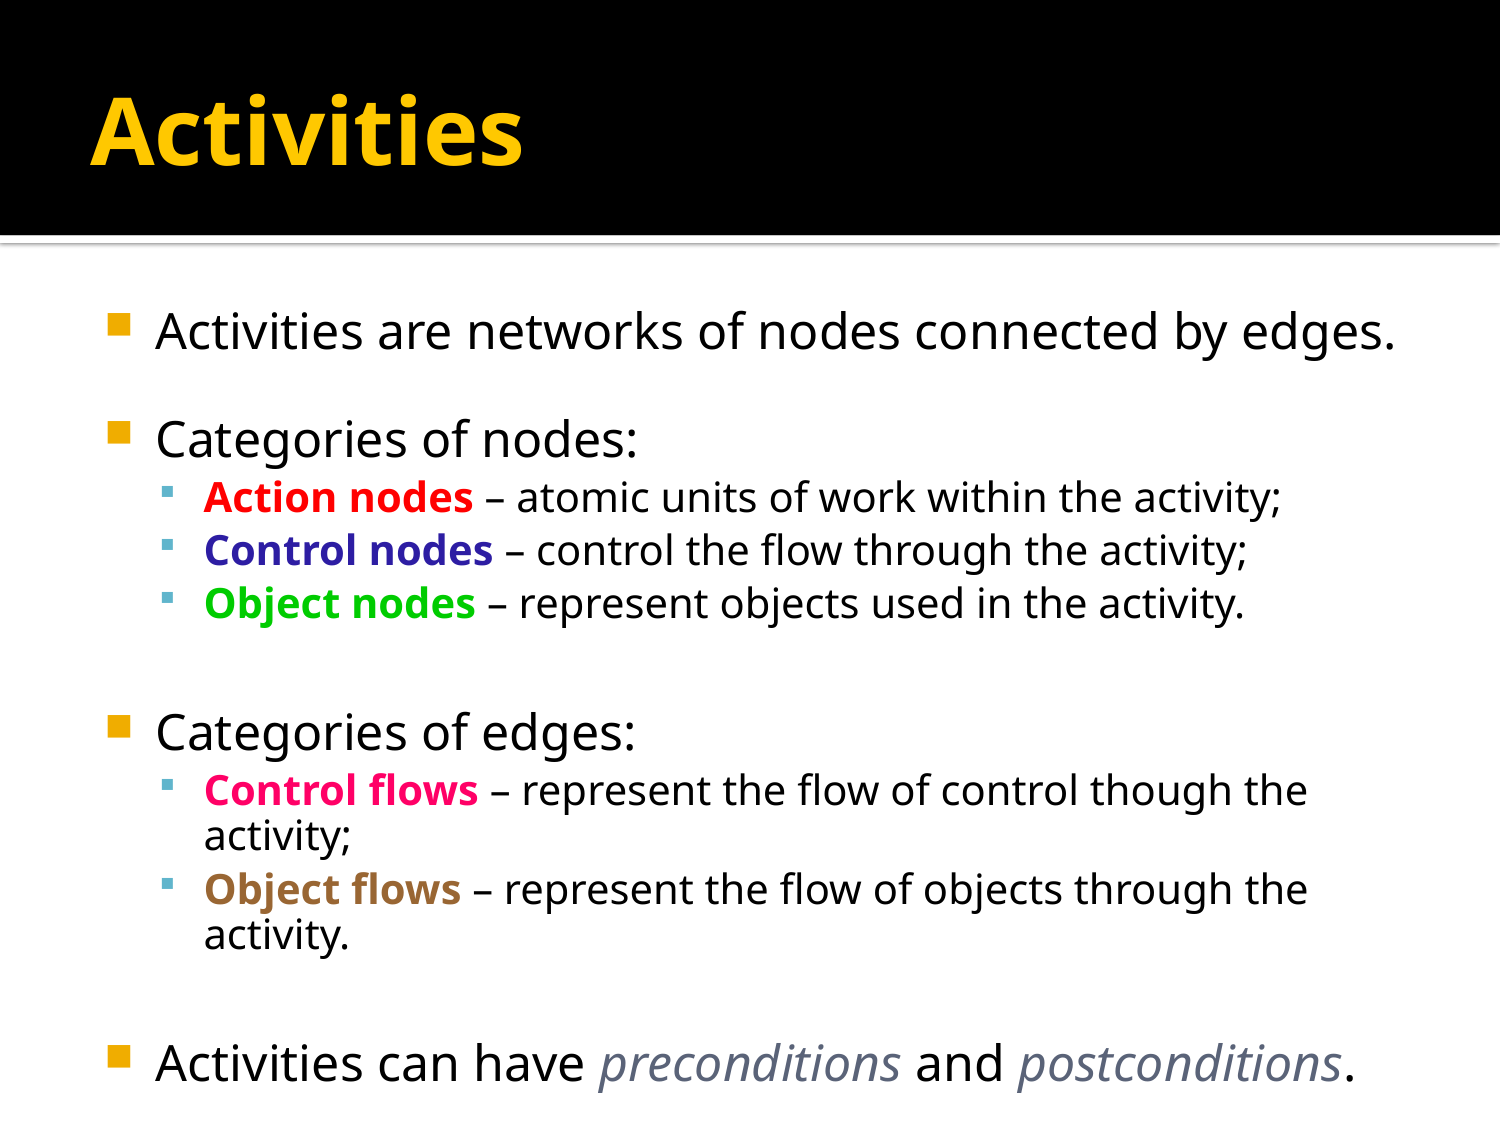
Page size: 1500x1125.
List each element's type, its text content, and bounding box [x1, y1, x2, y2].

title Activities [75, 24, 1425, 231]
list Activities are networks of nodes connected by edges. Categories of nodes: Action nodes – atomic units of work within the activity; Control nodes – control the flow through the activity; Object nodes – represent objects used in the activity. Categories of edges: Control flows – represent the flow of control though the activity; Object flows – represent the flow of objects through the activity. Activities can have preconditions and postconditions. [75, 291, 1425, 1050]
